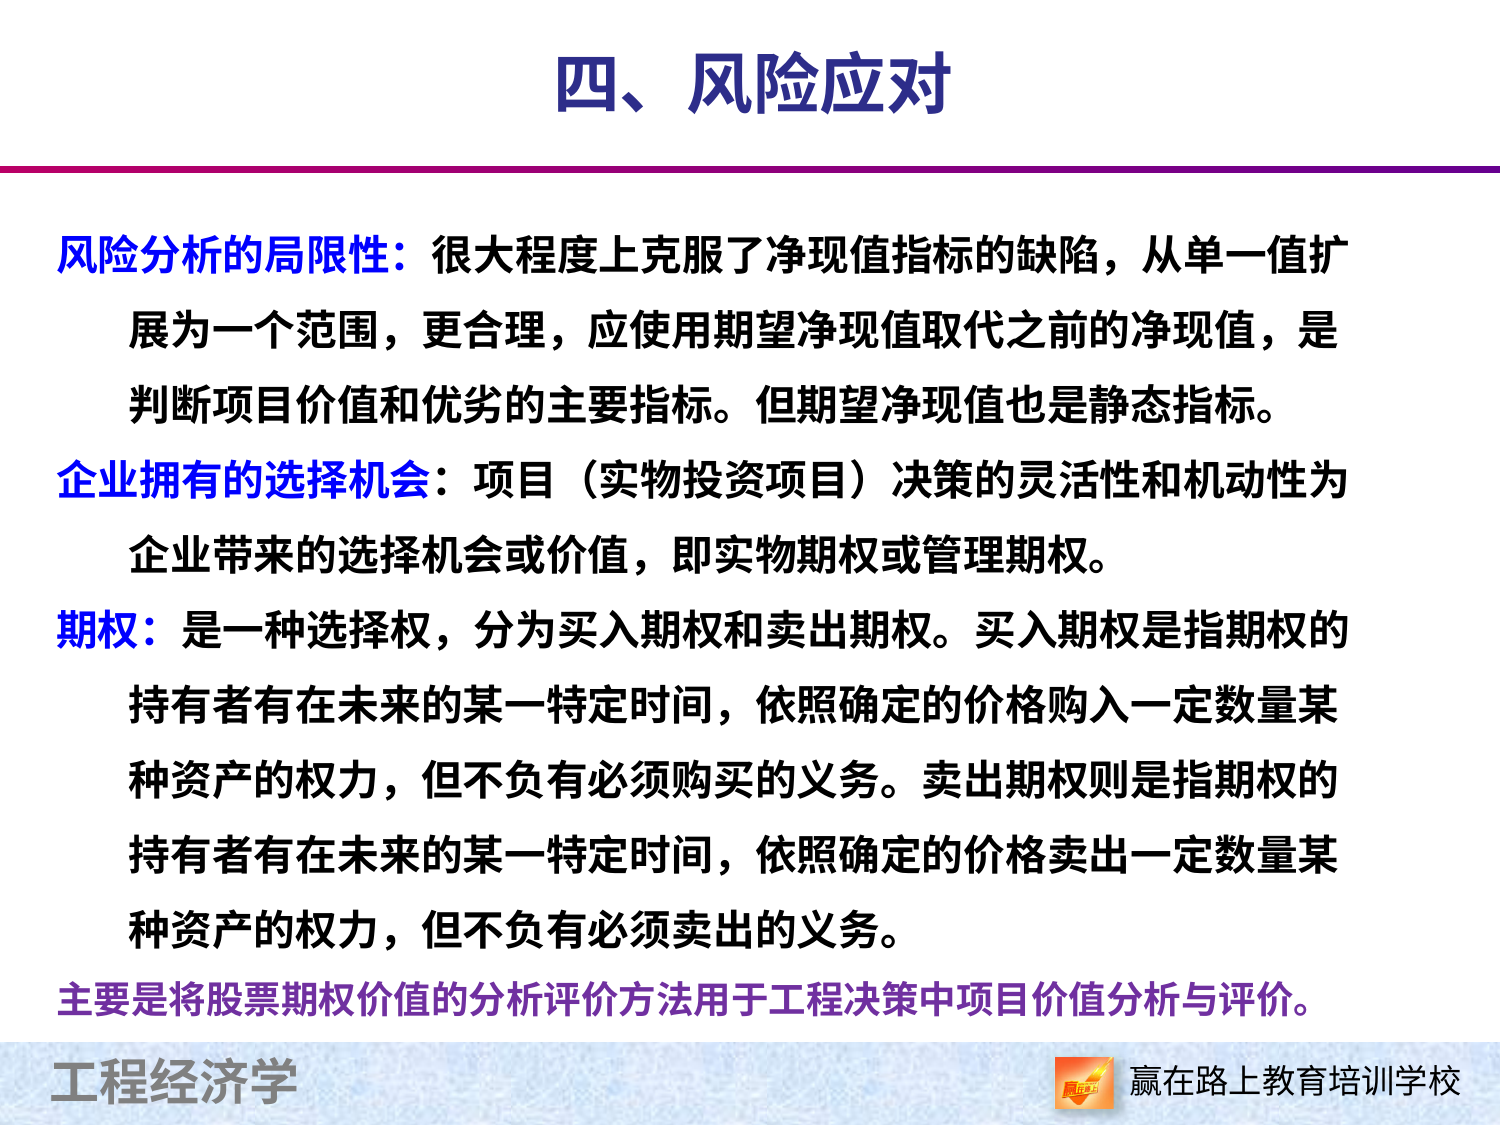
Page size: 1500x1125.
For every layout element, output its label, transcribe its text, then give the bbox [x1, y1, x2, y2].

text_box 四、风险应对 [159, 0, 1348, 169]
picture [0, 1042, 1500, 1125]
text_box 风险分析的局限性：很大程度上克服了净现值指标的缺陷，从单一值扩展为一个范围，更合理，应使用期望净现值取代之前的净现值，是判断项目价值和优劣的主要指标。但期望净现值也是静态指标。 企业拥有的选择机会：项目（实物投资项目）决策的灵活性和机动性为企业带来的选择机会或价值，即实物期权或管理期权。 期权：是一种选择权，分为买入期权和卖出期权。买入期权是指期权的持有者有在未来的某一特定时间，依照确定的价格购入一定数量某种资产的权力，但不负有必须购买的义务。卖出期权则是指期权的持有者有在未来的某一特定时间，依照确定的价格卖出一定数量某种资产的权力，但不负有必须卖出的义务。 主要是将股票期权价值的分析评价方法用于工程决策中项目价值分析与评价。 [41, 196, 1388, 1029]
